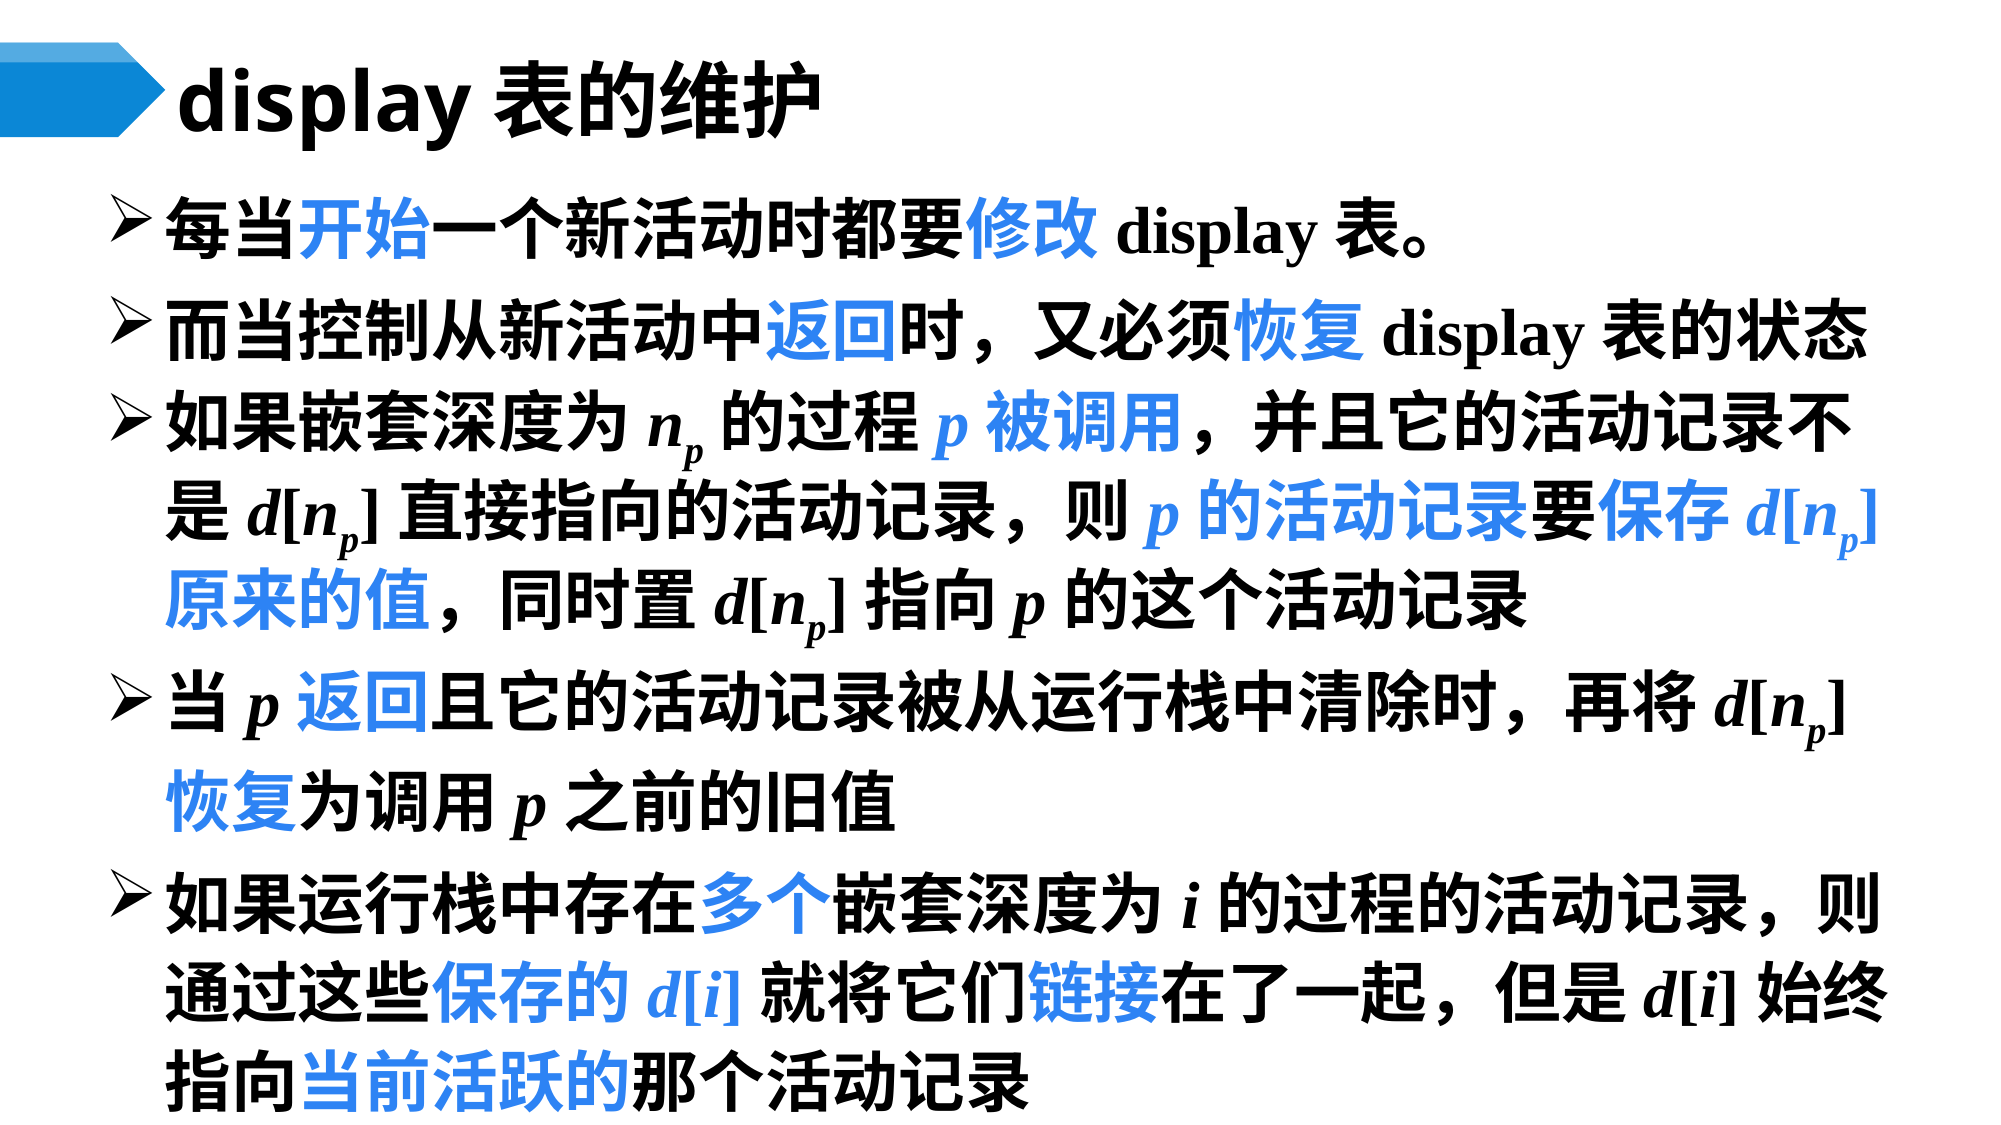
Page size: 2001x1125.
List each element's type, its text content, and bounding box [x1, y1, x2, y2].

title display表的维护 [165, 58, 1900, 138]
list 每当开始一个新活动时都要修改display表。 而当控制从新活动中返回时，又必须恢复display表的状态 如果嵌套深度为np的过程p被调用，并且它的活动记录不是d[np]直接指向的活动记录，则p的活动记录要保存d[np]原来的值，同时置d[np]指向p的这个活动记录 当p返回且它的活动记录被从运行栈中清除时，再将d[np]恢复为调用p之前的旧值 如果运行栈中存在多个嵌套深度为i的过程的活动记录，则通过这些保存的d[i]就将它们链接在了一起，但是d[i]始终指向当前活跃的那个活动记录 [93, 171, 1930, 1125]
